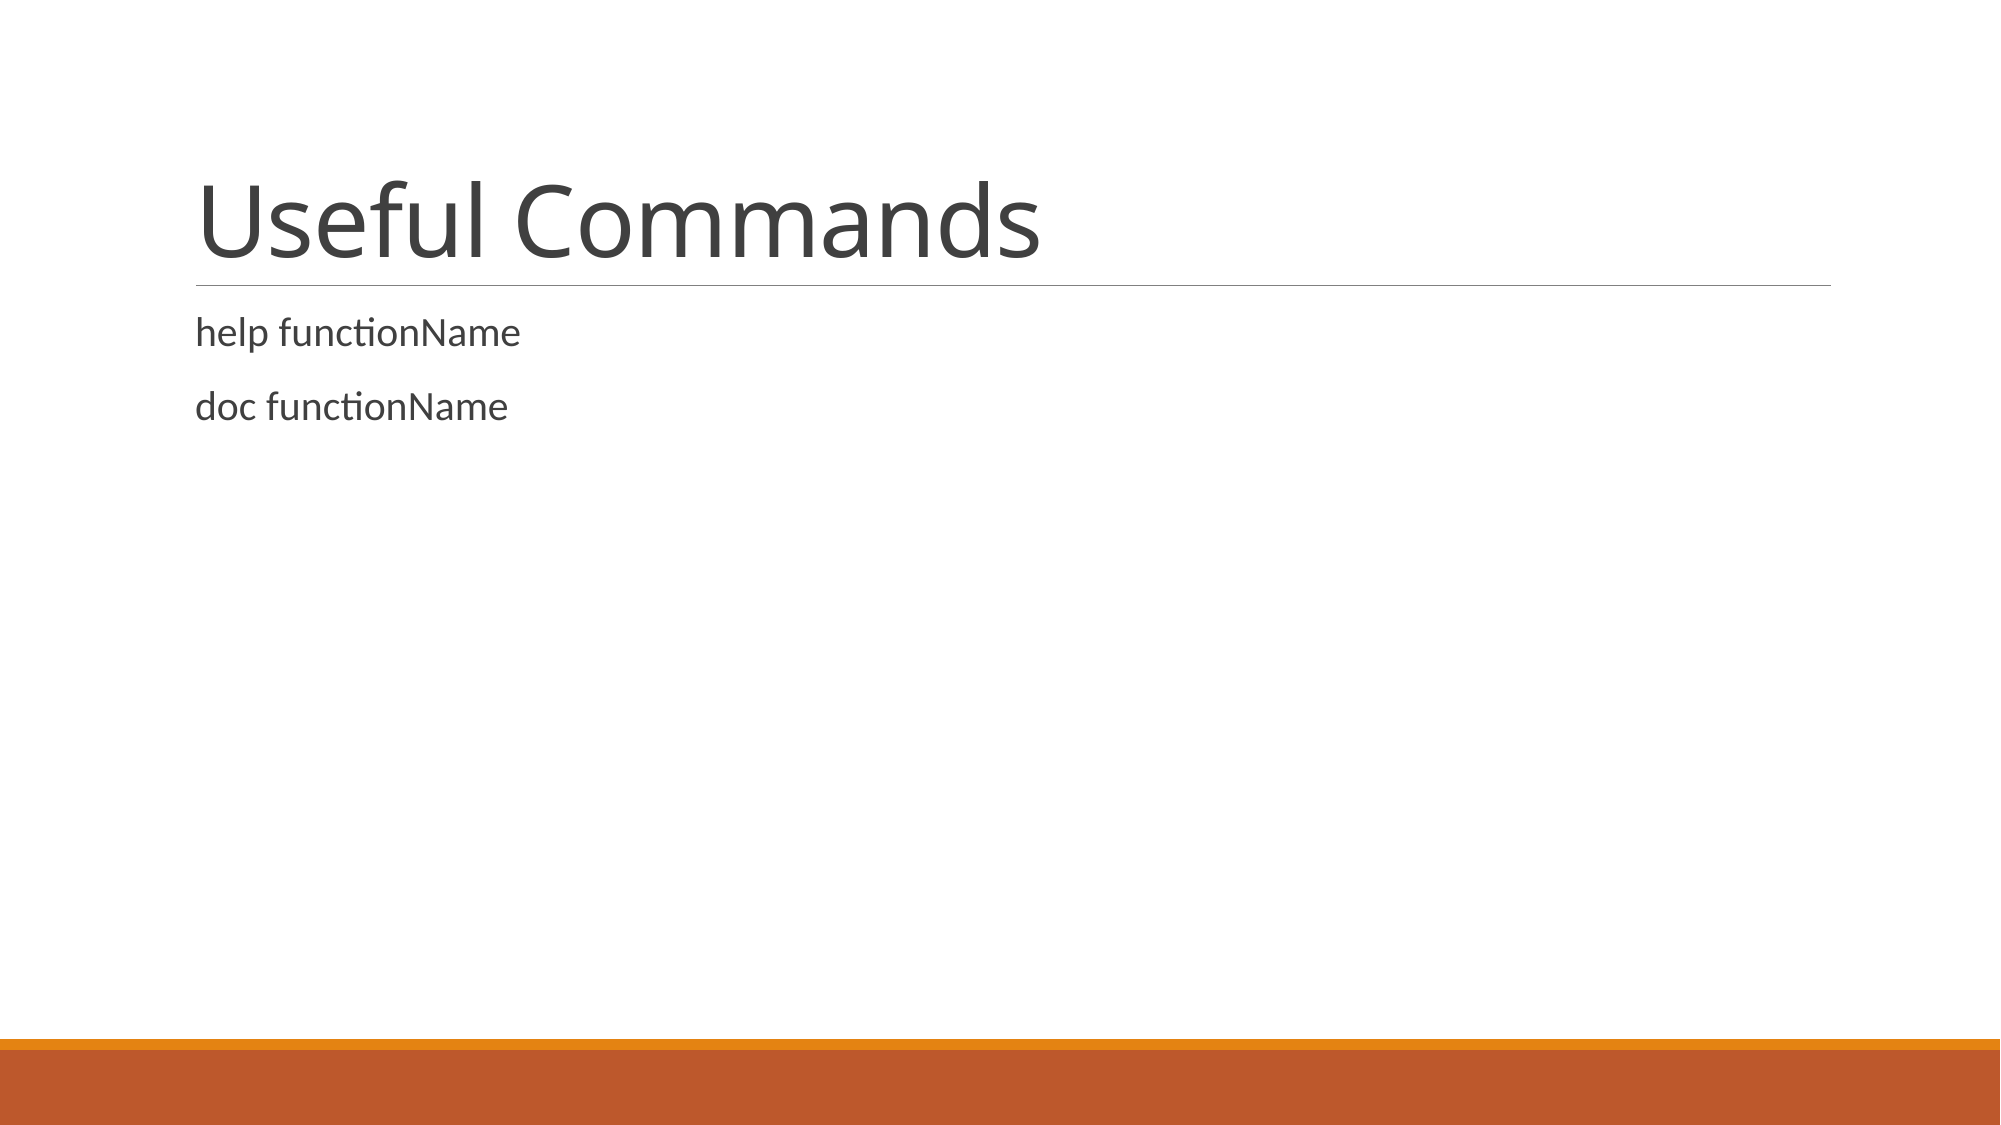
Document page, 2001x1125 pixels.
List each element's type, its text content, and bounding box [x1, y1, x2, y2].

list help functionName doc functionName [180, 302, 1830, 963]
title Useful Commands [180, 47, 1830, 285]
